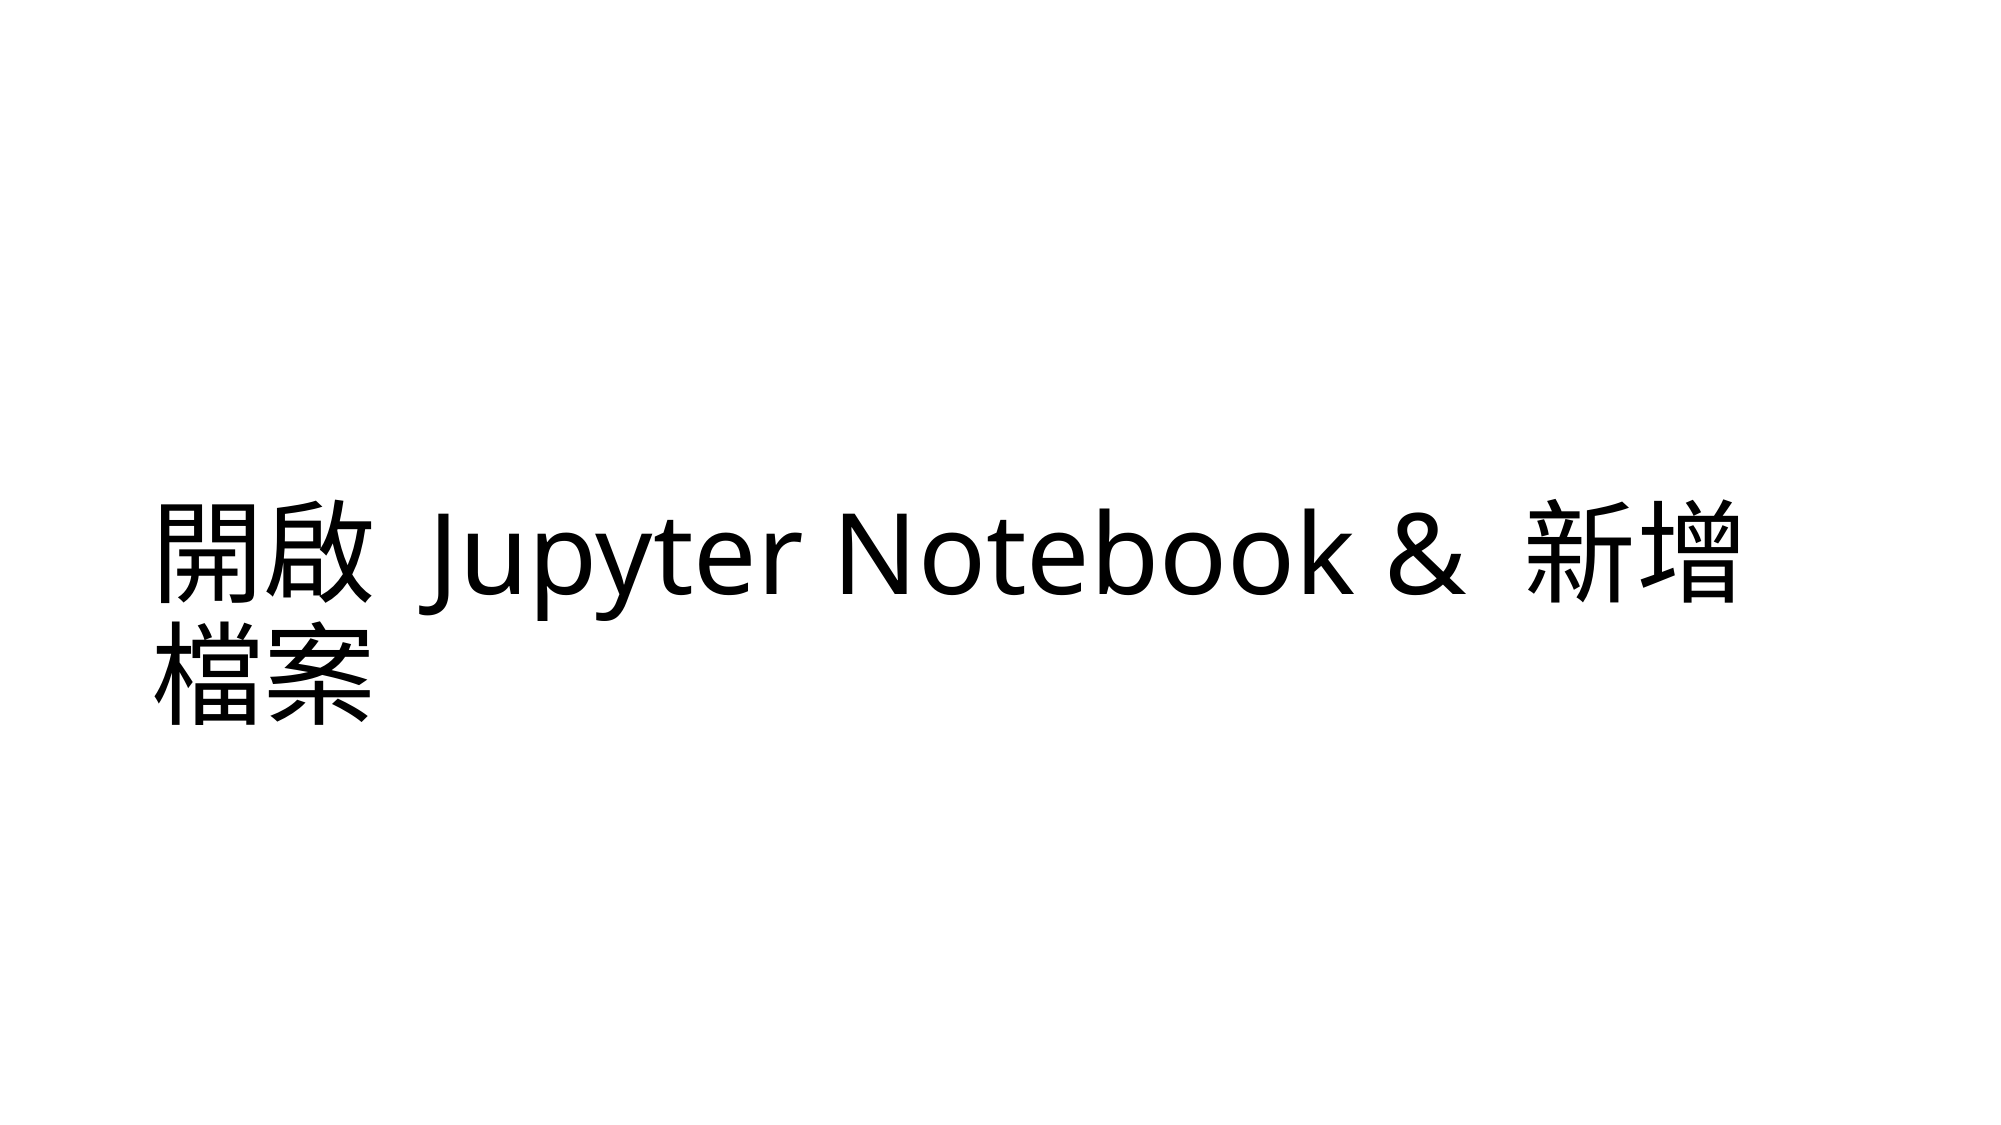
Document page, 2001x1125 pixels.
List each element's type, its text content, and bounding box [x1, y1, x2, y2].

title 開啟 Jupyter Notebook & 新增檔案 [136, 280, 1862, 749]
